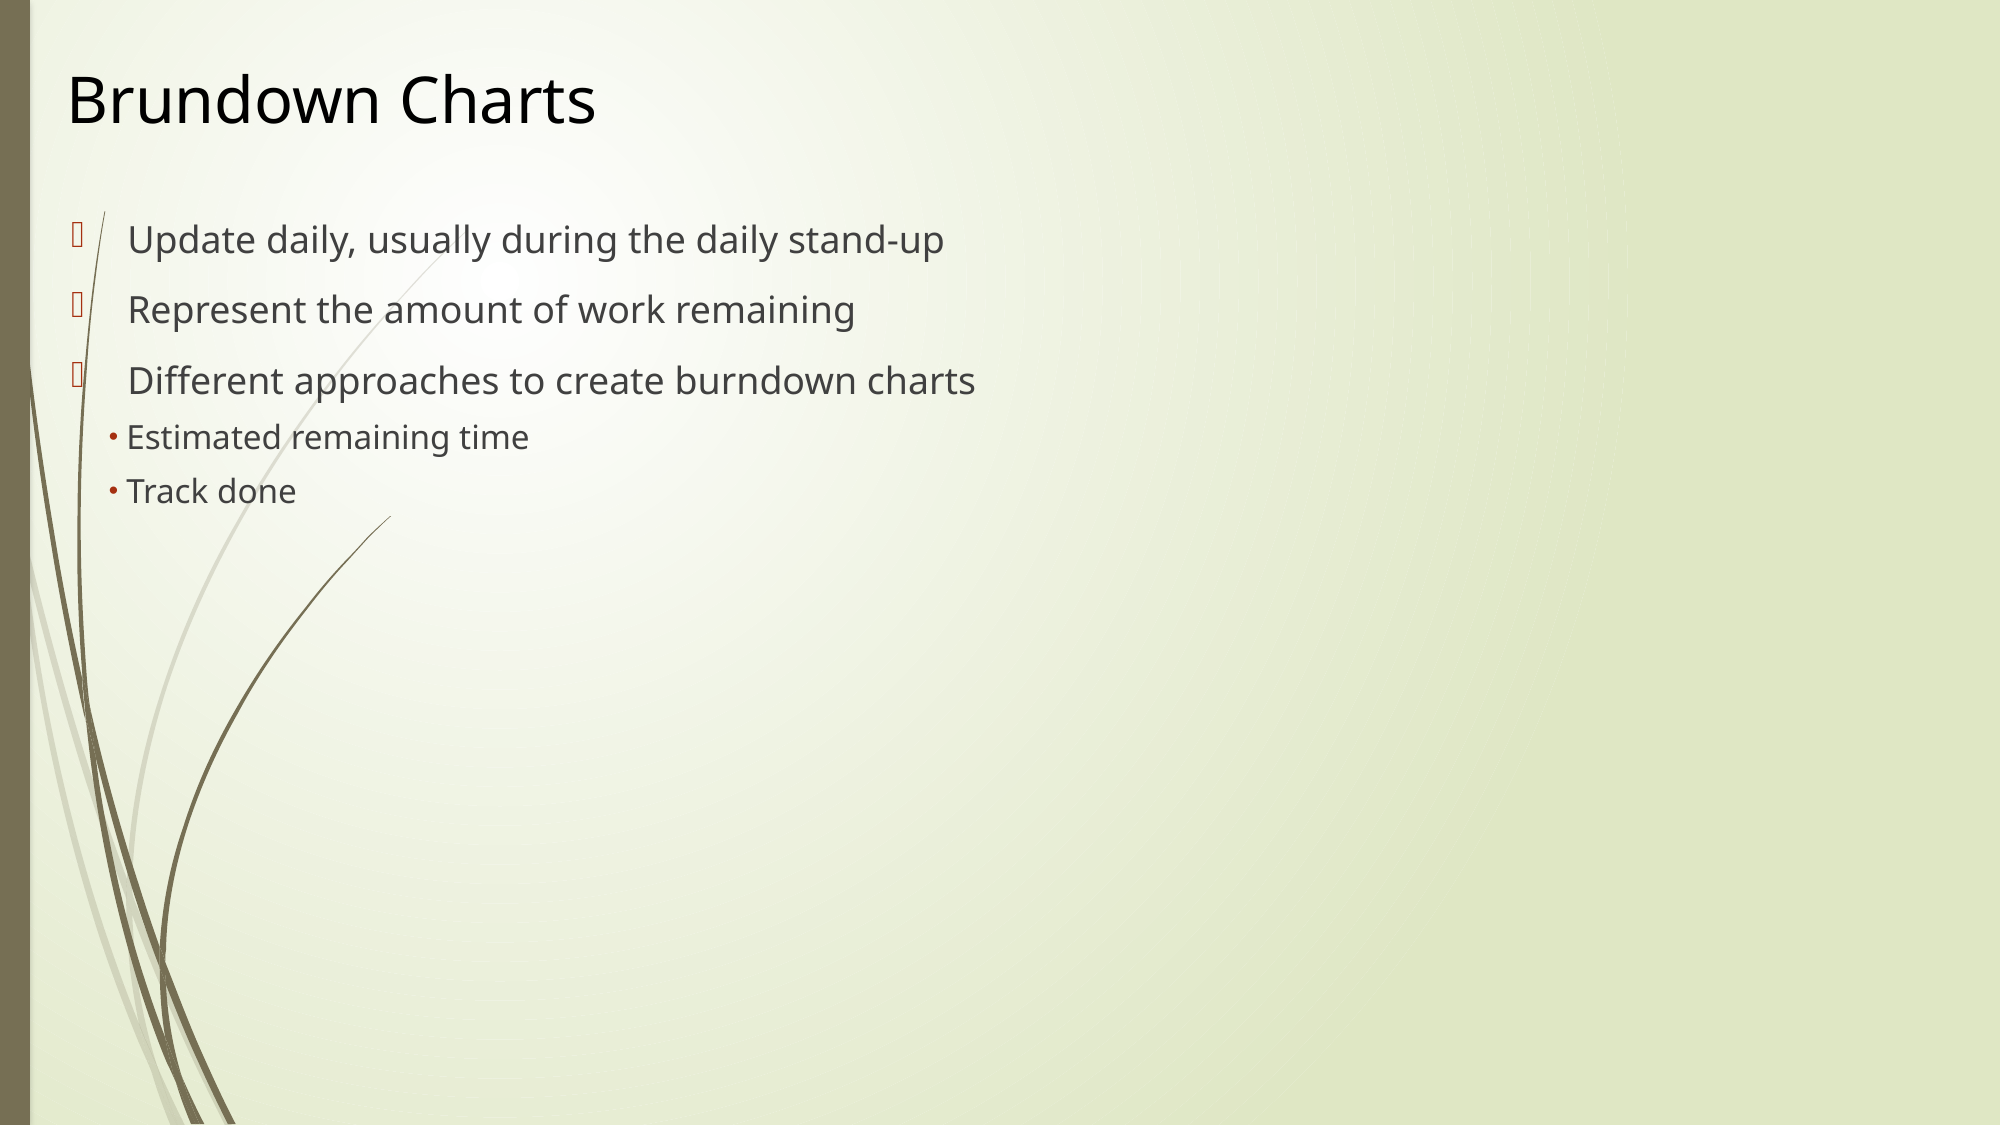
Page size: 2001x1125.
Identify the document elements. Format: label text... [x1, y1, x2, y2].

title Brundown Charts [51, 64, 1884, 175]
list Update daily, usually during the daily stand-up Represent the amount of work remaining Different approaches to create burndown charts Estimated remaining time Track done [55, 203, 1732, 1006]
